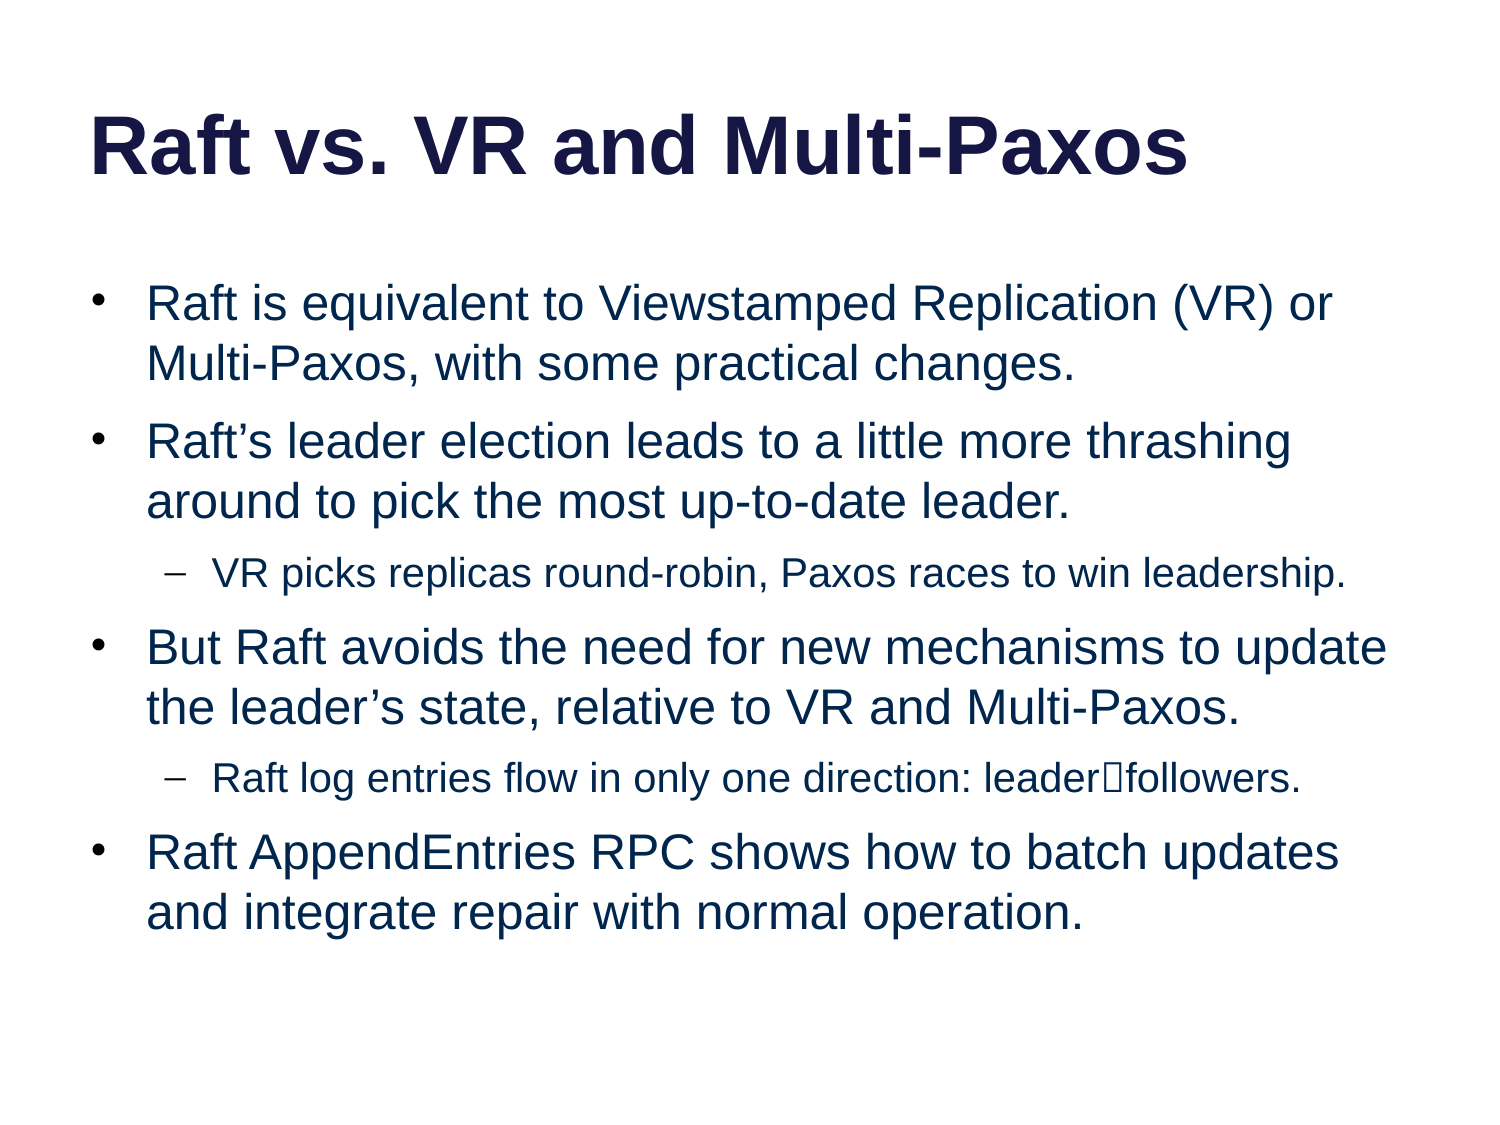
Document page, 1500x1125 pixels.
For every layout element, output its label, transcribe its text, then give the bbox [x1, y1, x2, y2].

title Raft vs. VR and Multi-Paxos [75, 0, 1425, 200]
list Raft is equivalent to Viewstamped Replication (VR) or Multi-Paxos, with some practical changes. Raft’s leader election leads to a little more thrashing around to pick the most up-to-date leader. VR picks replicas round-robin, Paxos races to win leadership. But Raft avoids the need for new mechanisms to update the leader’s state, relative to VR and Multi-Paxos. Raft log entries flow in only one direction: leaderfollowers. Raft AppendEntries RPC shows how to batch updates and integrate repair with normal operation. [75, 262, 1425, 937]
